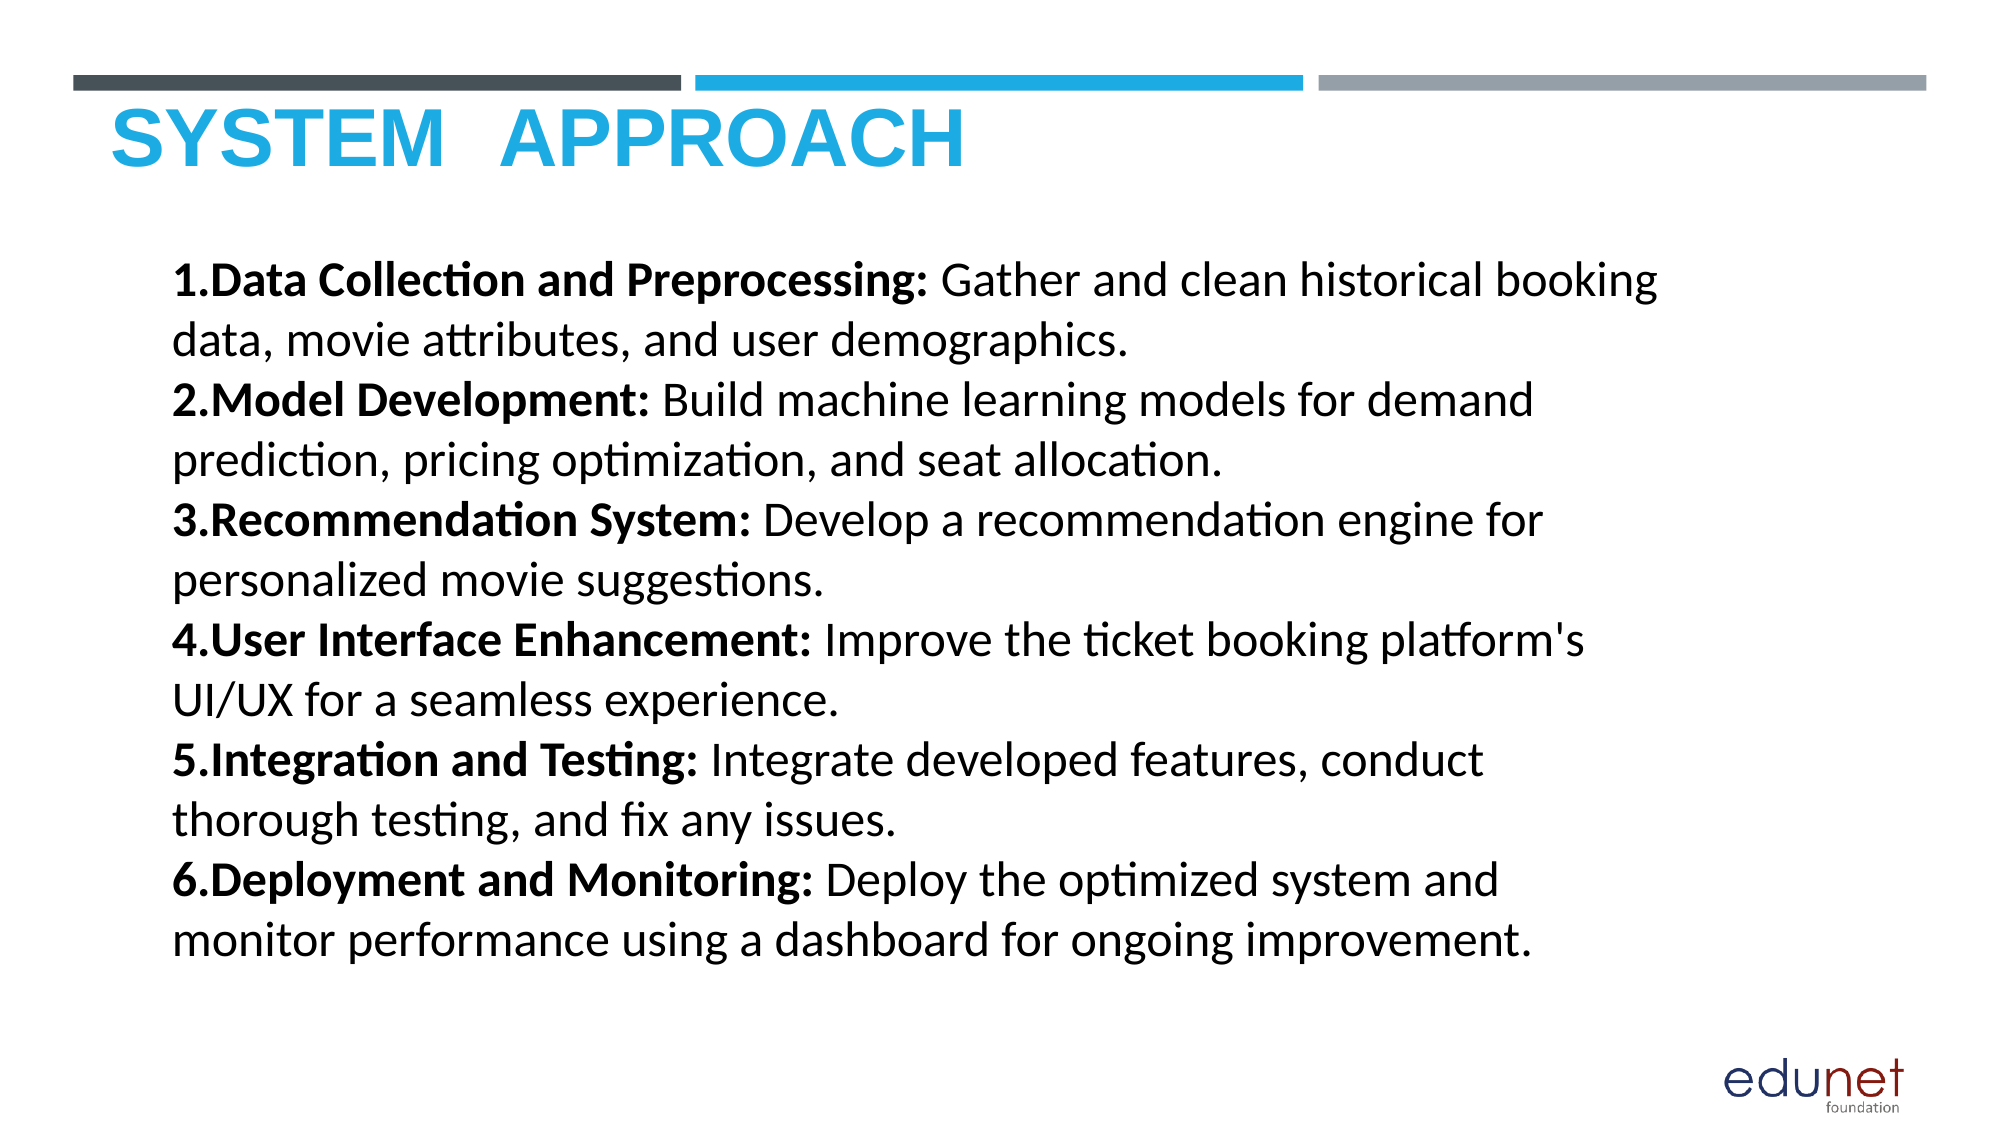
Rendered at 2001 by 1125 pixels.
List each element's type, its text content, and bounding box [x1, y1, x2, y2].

title SYSTEM APPROACH [108, 81, 969, 273]
picture [1724, 1057, 1904, 1113]
text_box Data Collection and Preprocessing: Gather and clean historical booking data, movie attributes, and user demographics. Model Development: Build machine learning models for demand prediction, pricing optimization, and seat allocation. Recommendation System: Develop a recommendation engine for personalized movie suggestions. User Interface Enhancement: Improve the ticket booking platform's UI/UX for a seamless experience. Integration and Testing: Integrate developed features, conduct thorough testing, and fix any issues. Deployment and Monitoring: Deploy the optimized system and monitor performance using a dashboard for ongoing improvement. [157, 238, 1686, 1094]
